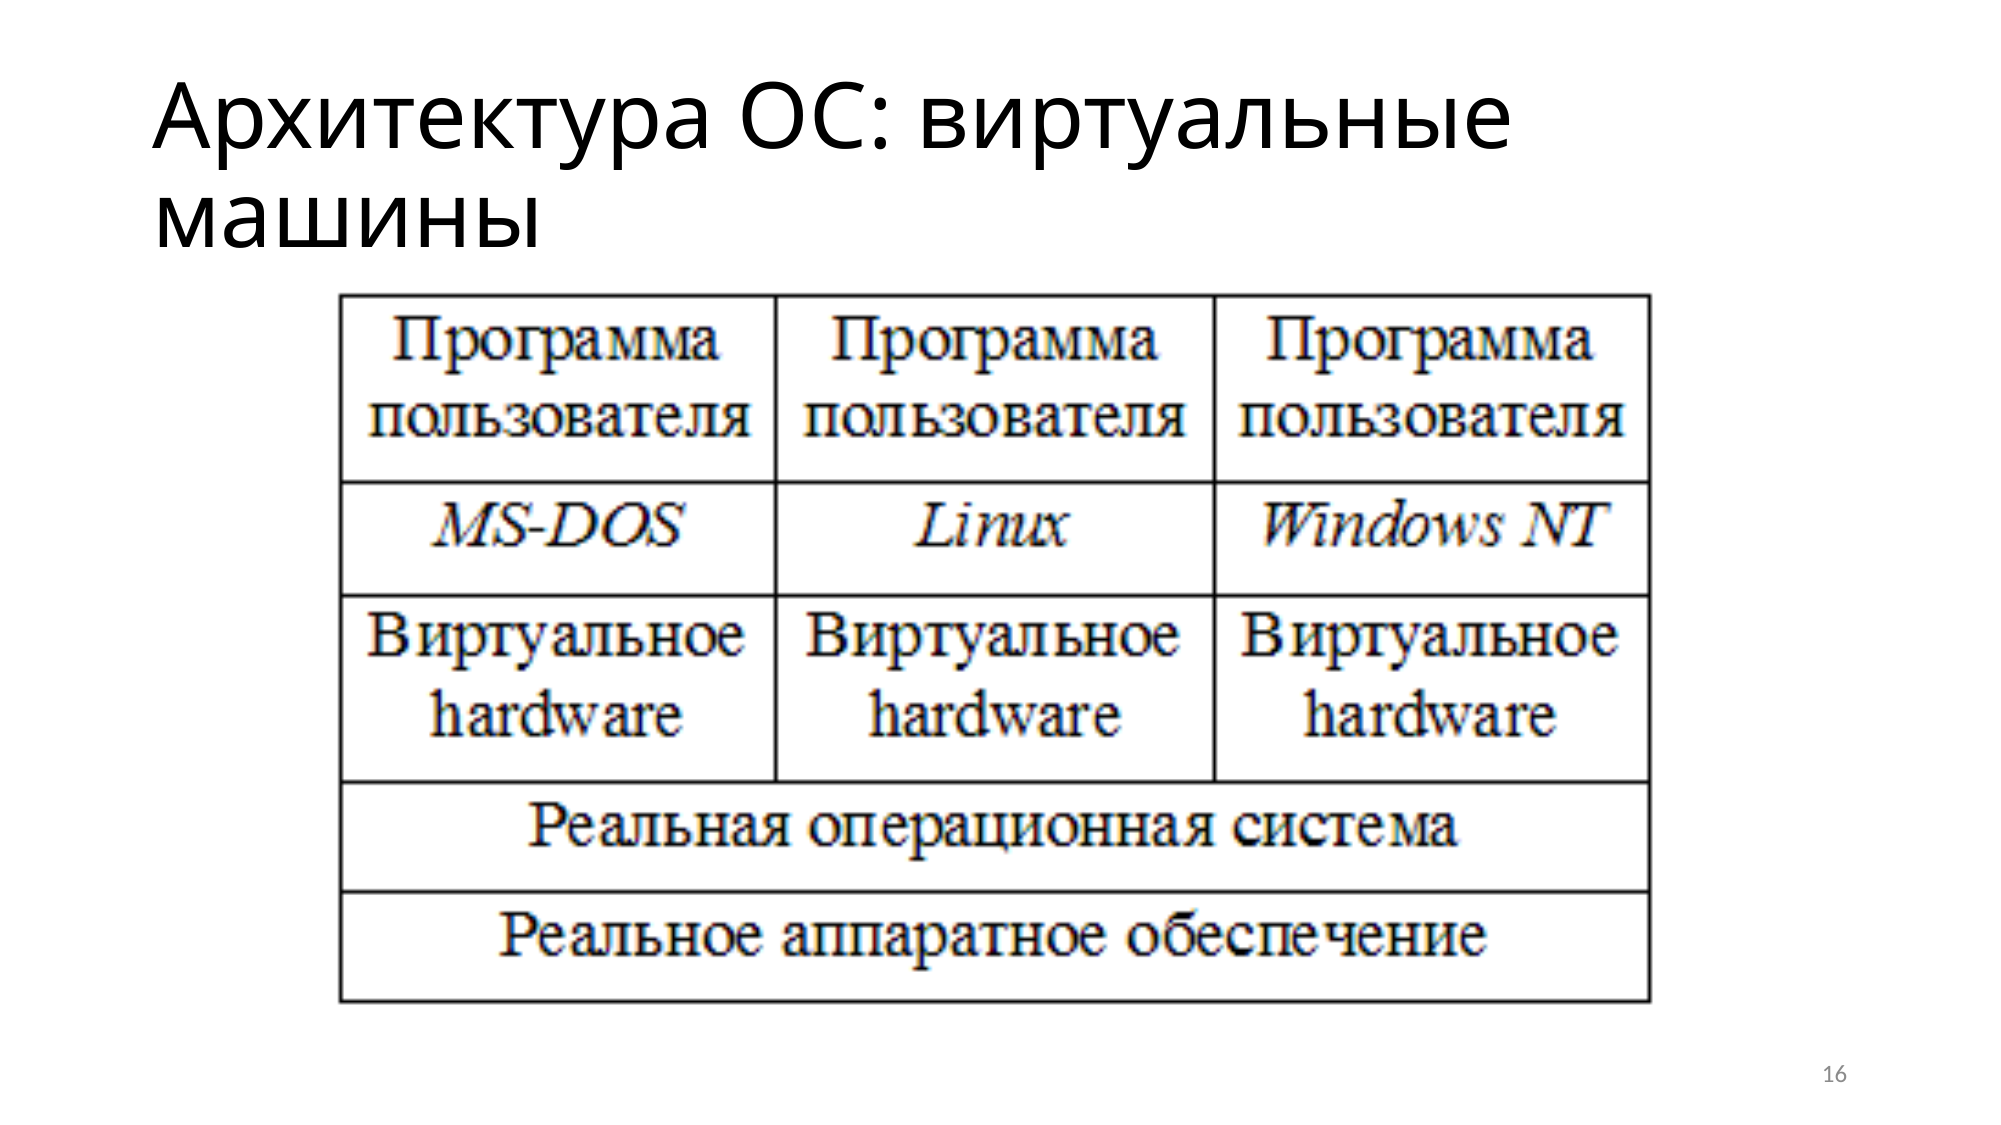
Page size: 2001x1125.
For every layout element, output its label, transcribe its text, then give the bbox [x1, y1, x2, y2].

picture [311, 277, 1671, 1023]
slide_number 16 [1412, 1042, 1863, 1103]
title Архитектура ОС: виртуальные машины [137, 59, 1863, 278]
